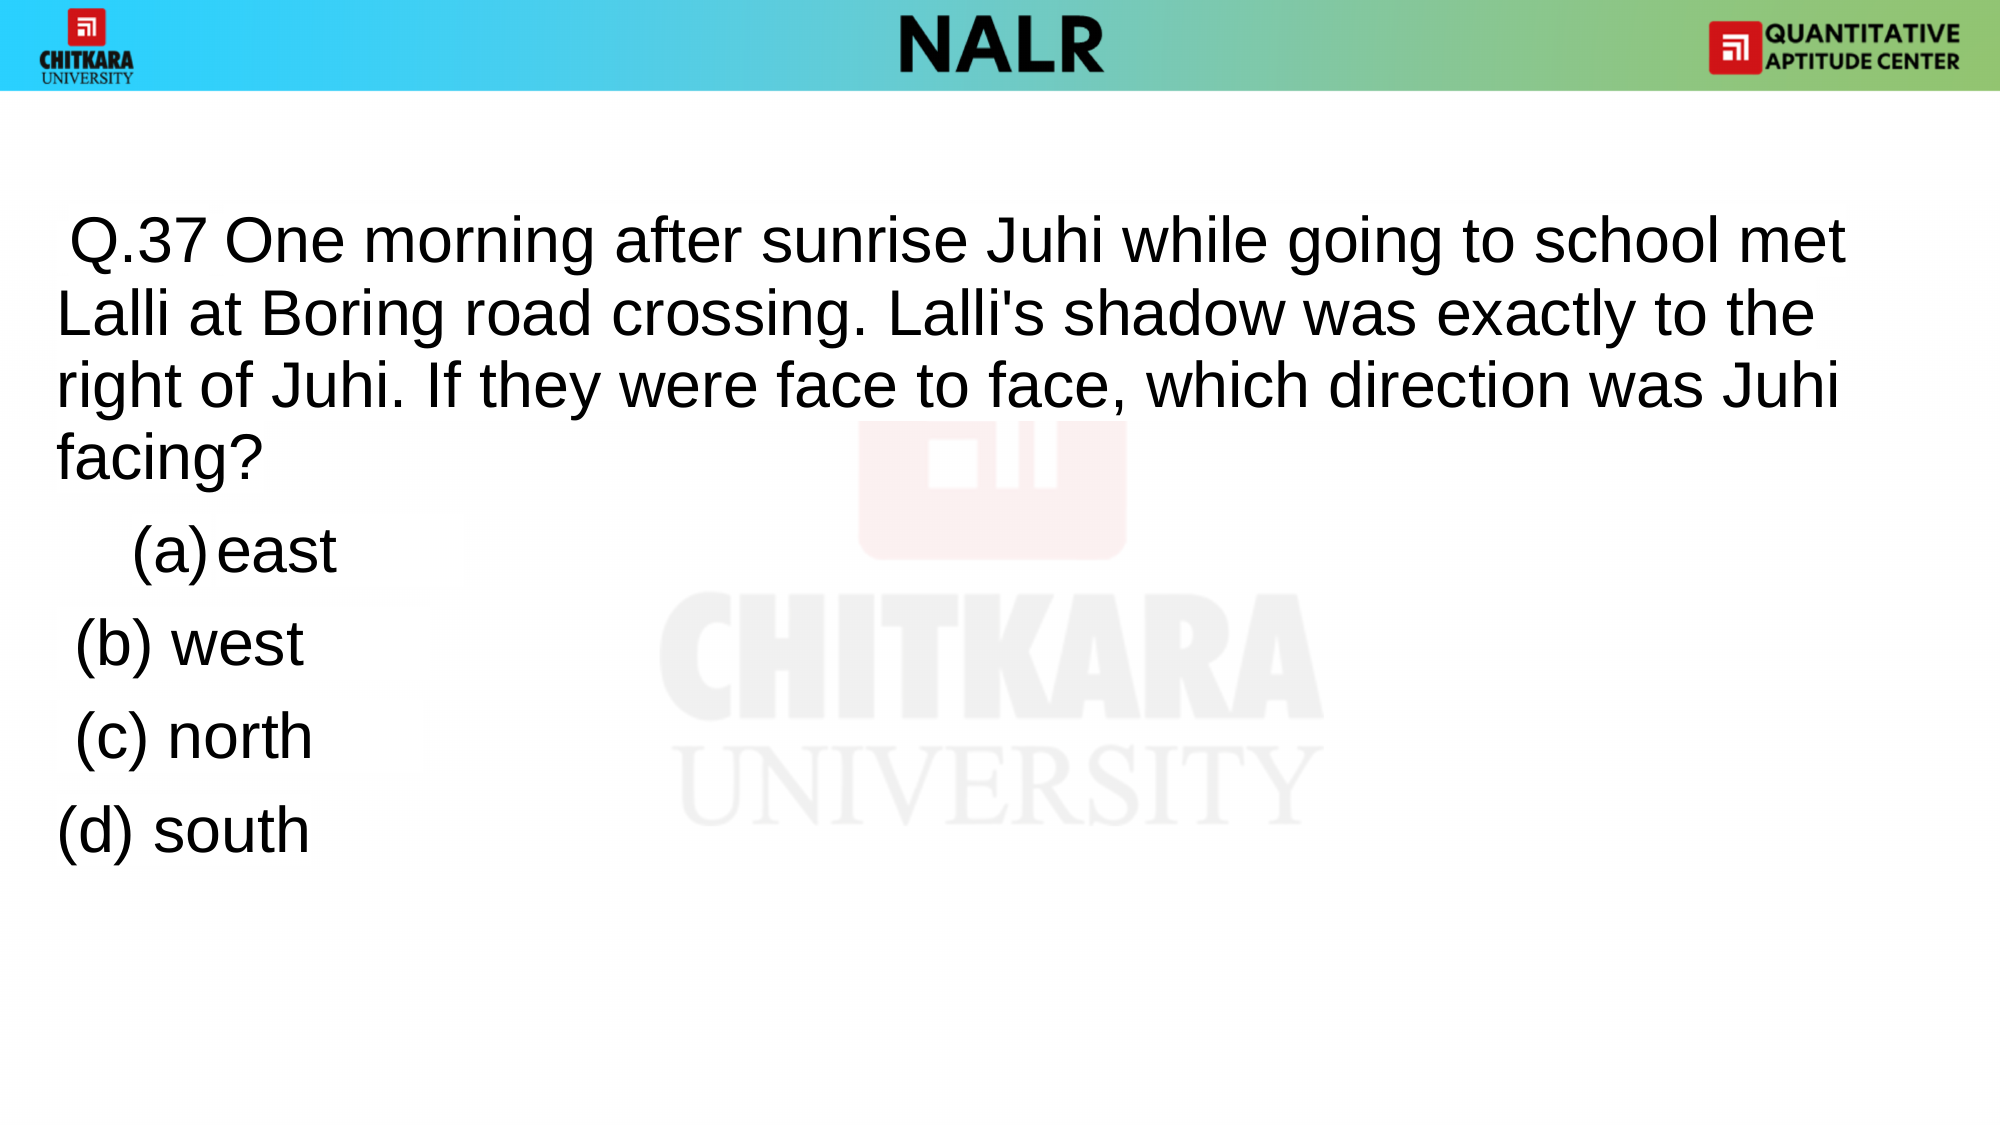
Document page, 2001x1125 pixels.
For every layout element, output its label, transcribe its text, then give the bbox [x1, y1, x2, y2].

picture [0, 0, 2000, 1125]
title [41, 0, 1959, 161]
list Q.37 One morning after sunrise Juhi while going to school met Lalli at Boring road crossing. Lalli's shadow was exactly to the right of Juhi. If they were face to face, which direction was Juhi facing? east (b) west (c) north (d) south [41, 196, 1959, 1016]
